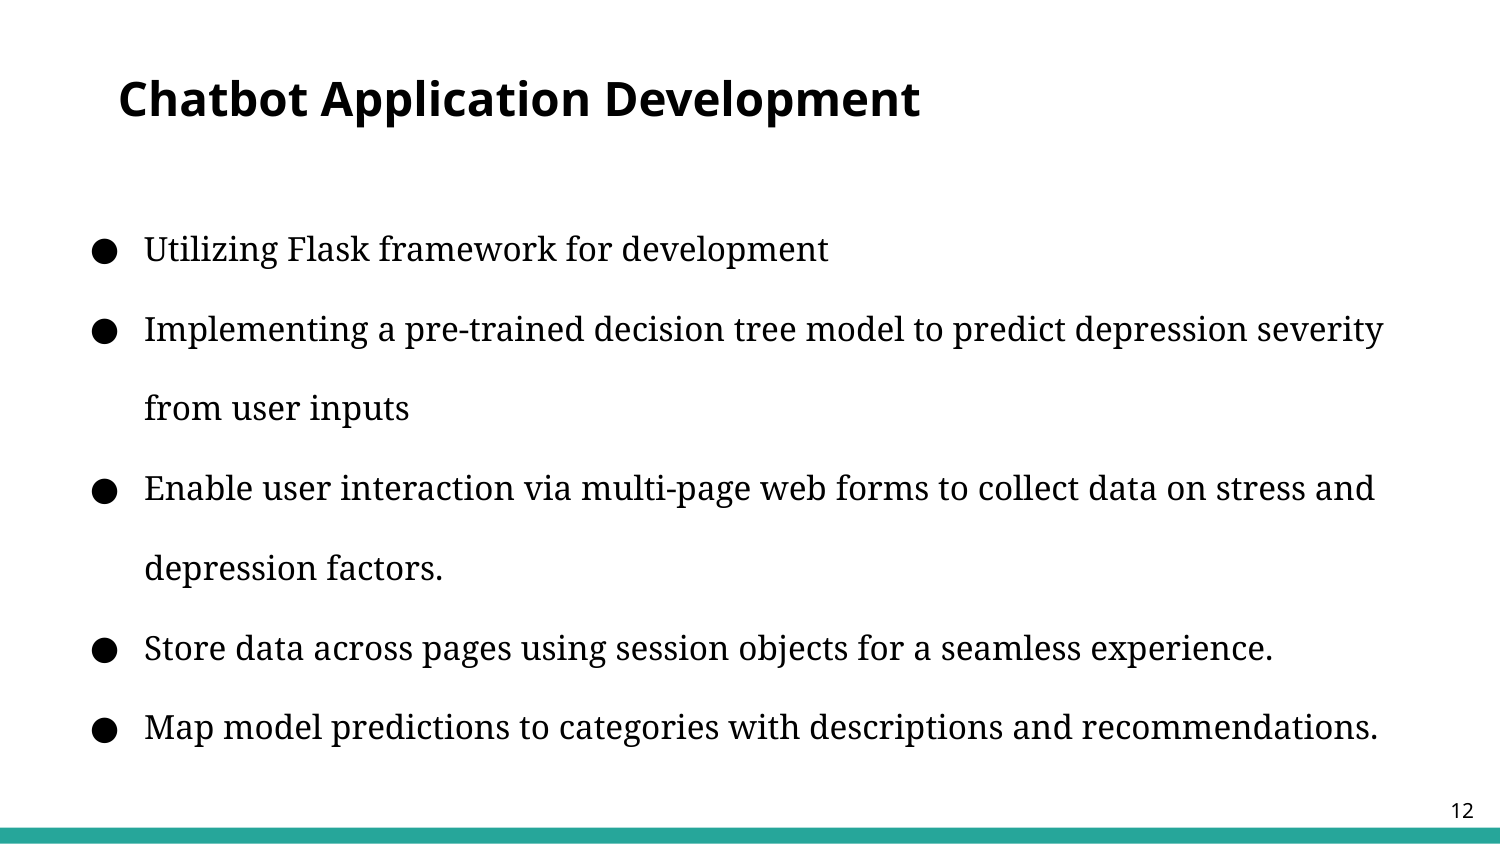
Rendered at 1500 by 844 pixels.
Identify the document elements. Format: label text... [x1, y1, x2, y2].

title Chatbot Application Development [102, 54, 985, 142]
slide_number ‹#› [1398, 779, 1489, 844]
list Utilizing Flask framework for development Implementing a pre-trained decision tree model to predict depression severity from user inputs Enable user interaction via multi-page web forms to collect data on stress and depression factors. Store data across pages using session objects for a seamless experience. Map model predictions to categories with descriptions and recommendations. [54, 173, 1446, 766]
